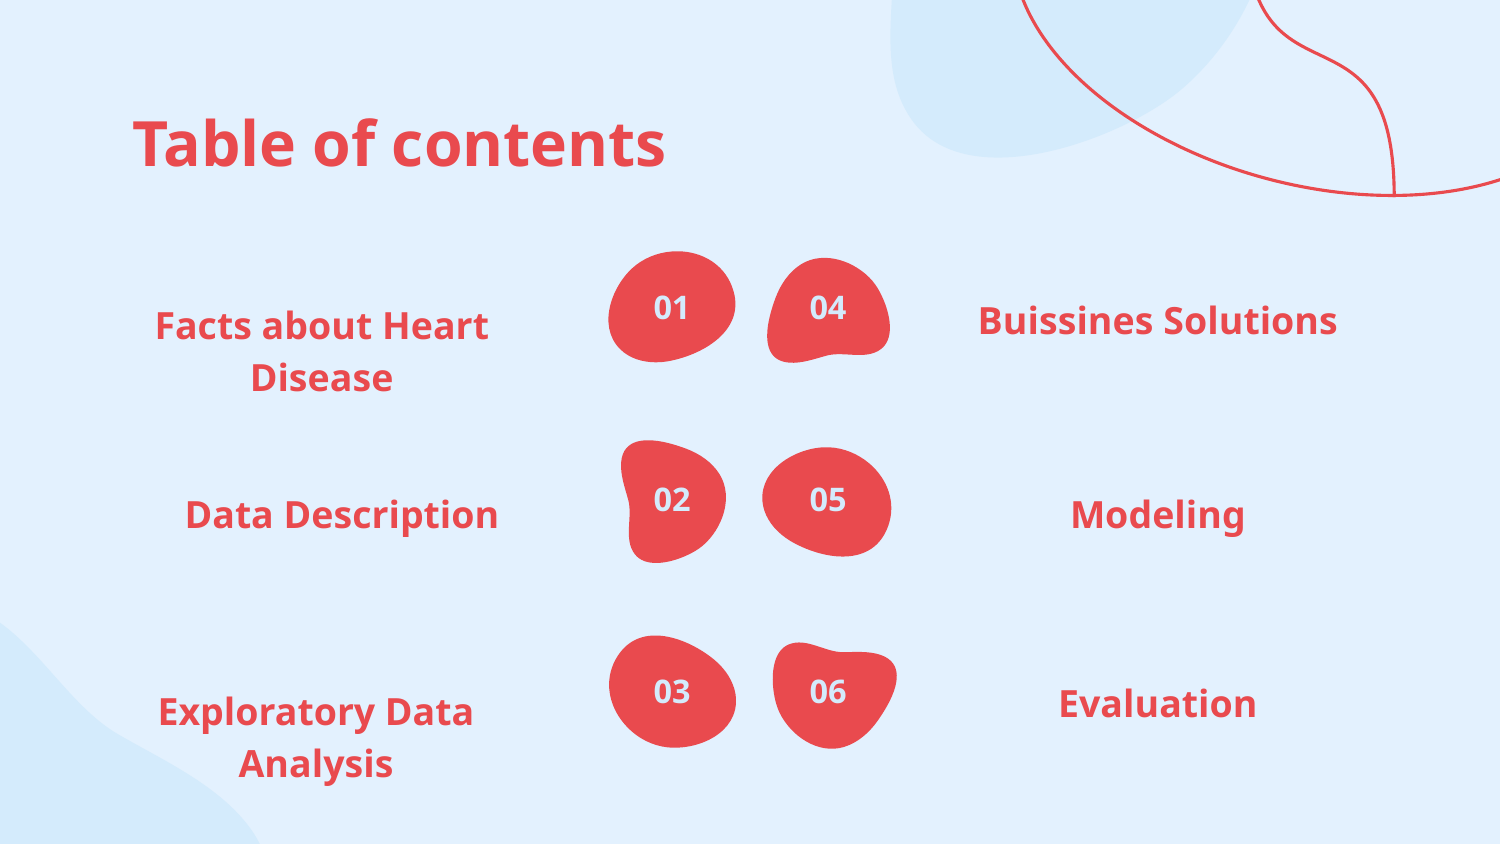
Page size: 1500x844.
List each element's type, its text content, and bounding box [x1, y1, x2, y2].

text_box [628, 251, 736, 333]
subtitle Facts about Heart Disease [76, 280, 567, 346]
text_box [762, 467, 776, 530]
subtitle Evaluation [933, 658, 1383, 723]
title 02 [620, 464, 724, 534]
title 01 [620, 272, 724, 342]
title 06 [776, 655, 880, 725]
subtitle Buissines Solutions [933, 274, 1383, 340]
text_box [609, 635, 709, 719]
subtitle Modeling [933, 469, 1383, 534]
text_box [777, 642, 897, 718]
text_box [779, 447, 870, 464]
text_box [772, 658, 776, 703]
text_box [621, 440, 712, 464]
text_box [628, 534, 714, 563]
text_box [608, 282, 714, 363]
title 04 [776, 272, 880, 342]
text_box [791, 257, 863, 272]
title 03 [620, 655, 724, 725]
subtitle Data Description [117, 469, 567, 534]
title Table of contents [116, 88, 1383, 189]
title 05 [776, 464, 880, 534]
subtitle Exploratory Data Analysis [65, 666, 567, 732]
text_box [767, 292, 890, 363]
text_box [625, 669, 736, 748]
text_box [780, 474, 892, 557]
text_box [787, 725, 875, 749]
